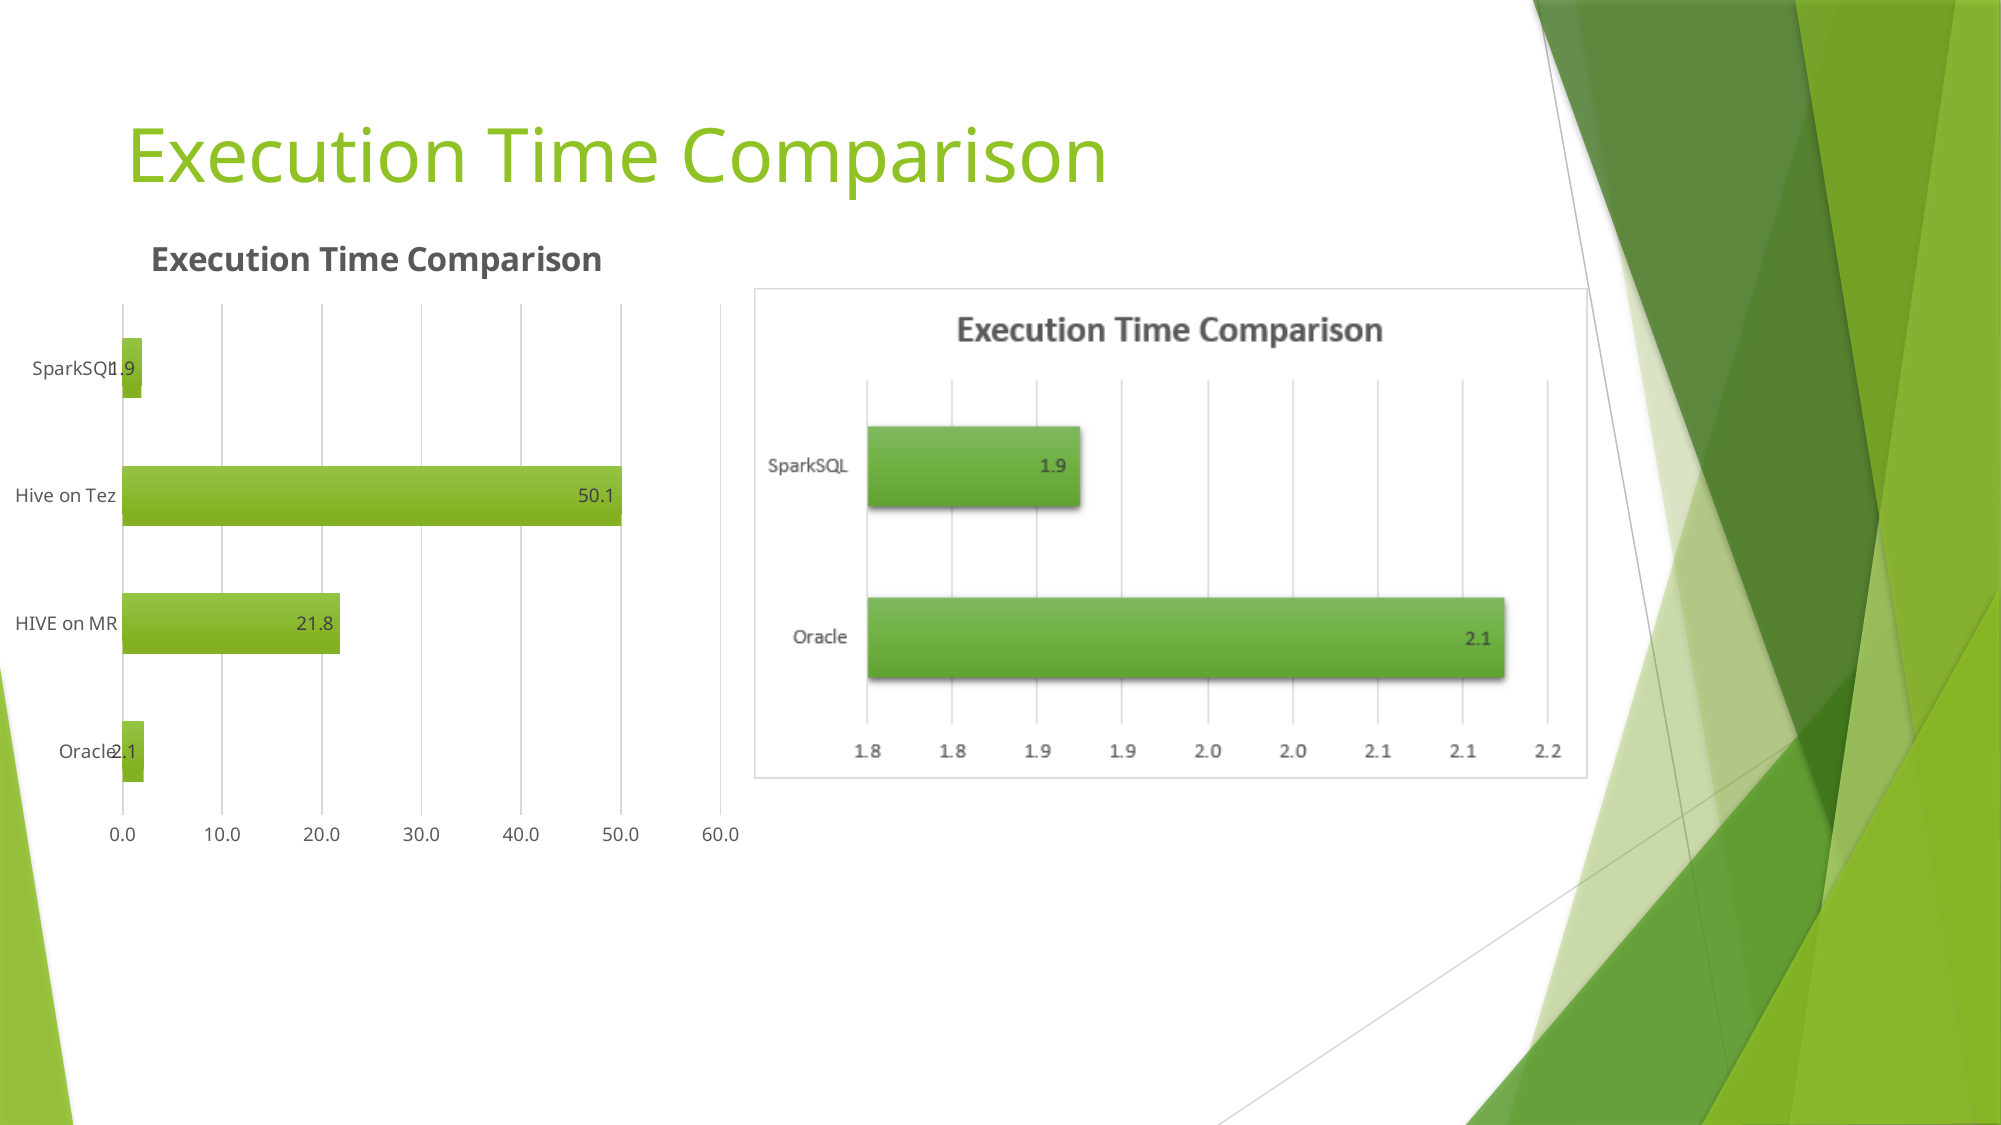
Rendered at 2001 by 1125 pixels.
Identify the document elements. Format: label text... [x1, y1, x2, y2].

picture [753, 287, 1588, 780]
chart [0, 205, 755, 862]
title Execution Time Comparison [111, 99, 1522, 207]
